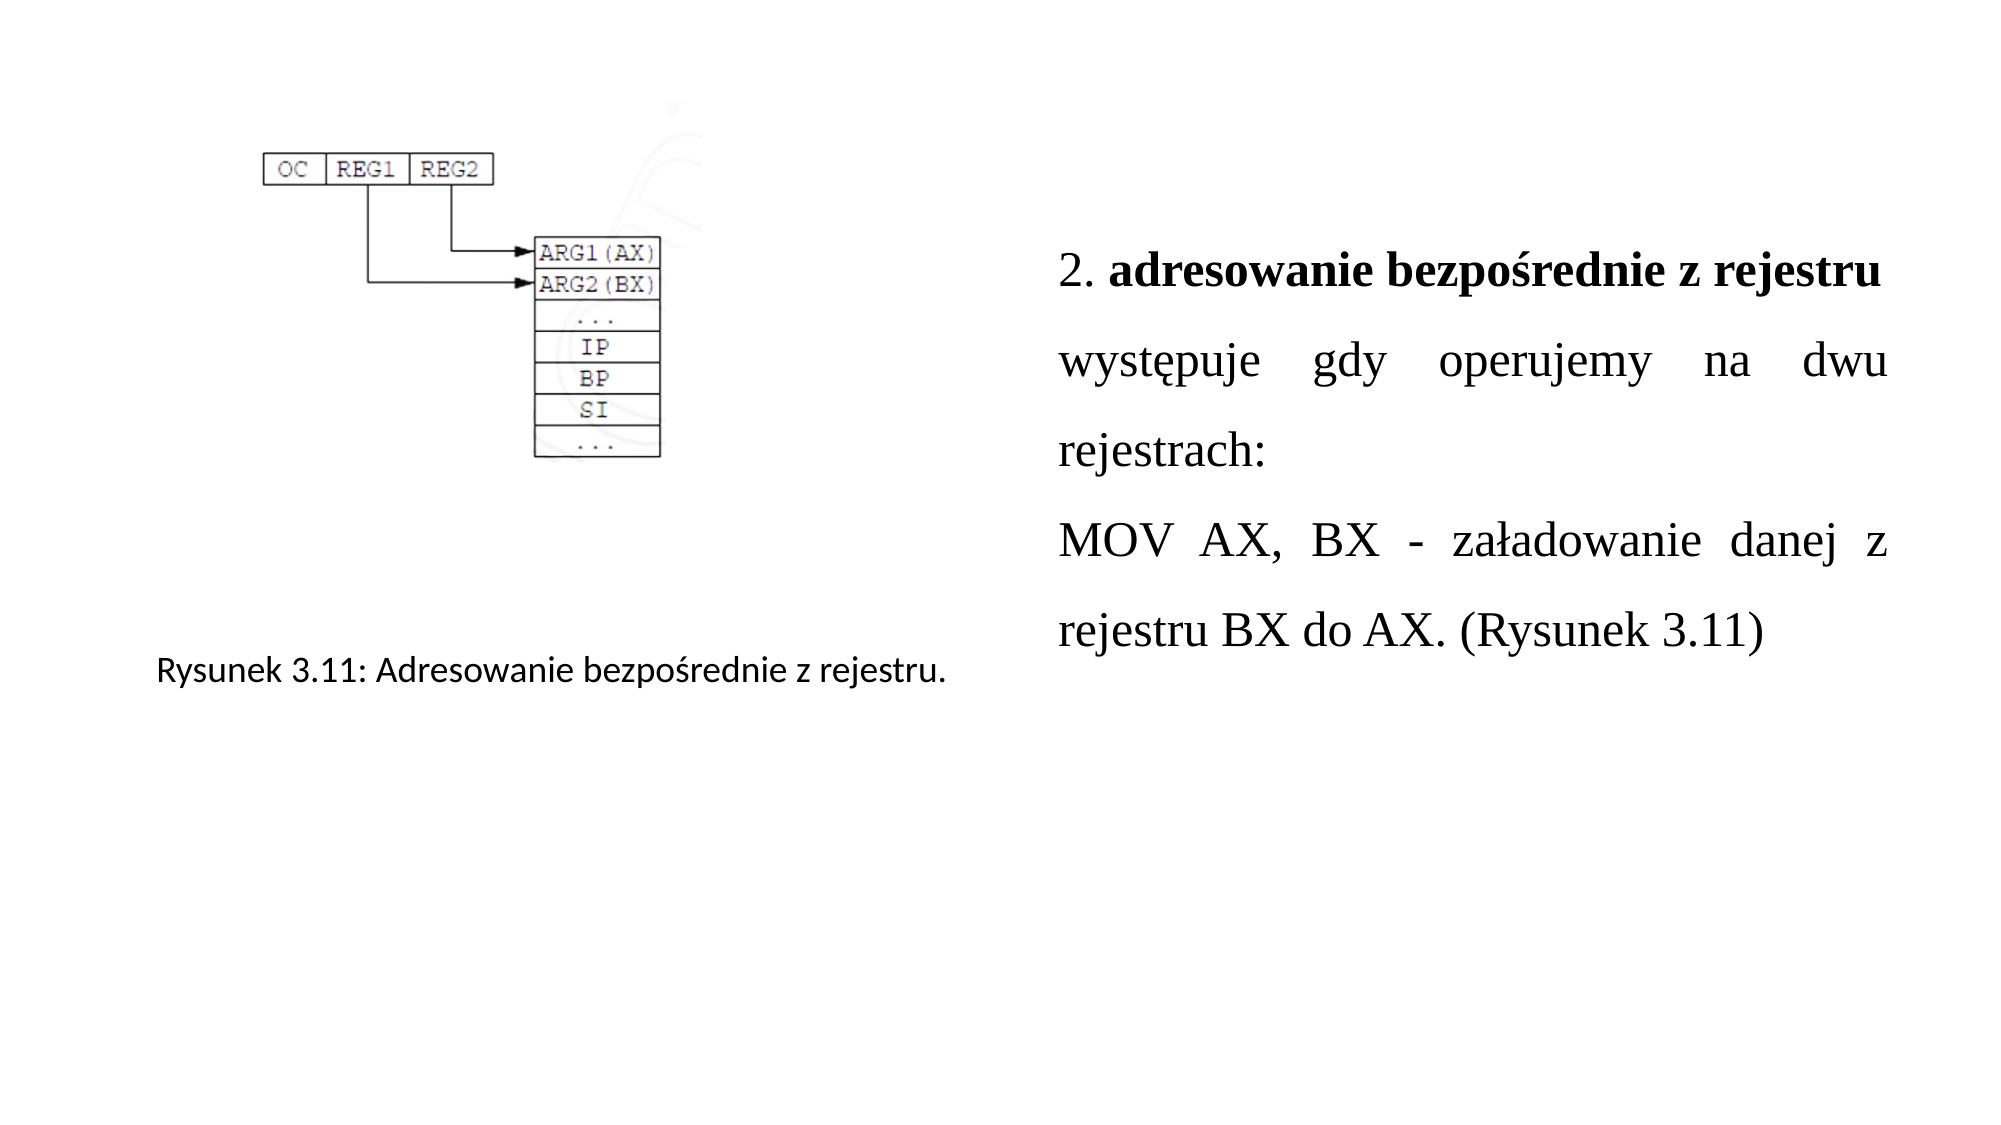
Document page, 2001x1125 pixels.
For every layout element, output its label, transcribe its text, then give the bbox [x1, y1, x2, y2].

text_box 2. adresowanie bezpośrednie z rejestru występuje gdy operujemy na dwu rejestrach: MOV AX, BX - załadowanie danej z rejestru BX do AX. (Rysunek 3.11) [1043, 198, 1904, 664]
picture [30, 88, 1020, 536]
text_box Rysunek 3.11: Adresowanie bezpośrednie z rejestru. [141, 637, 991, 698]
